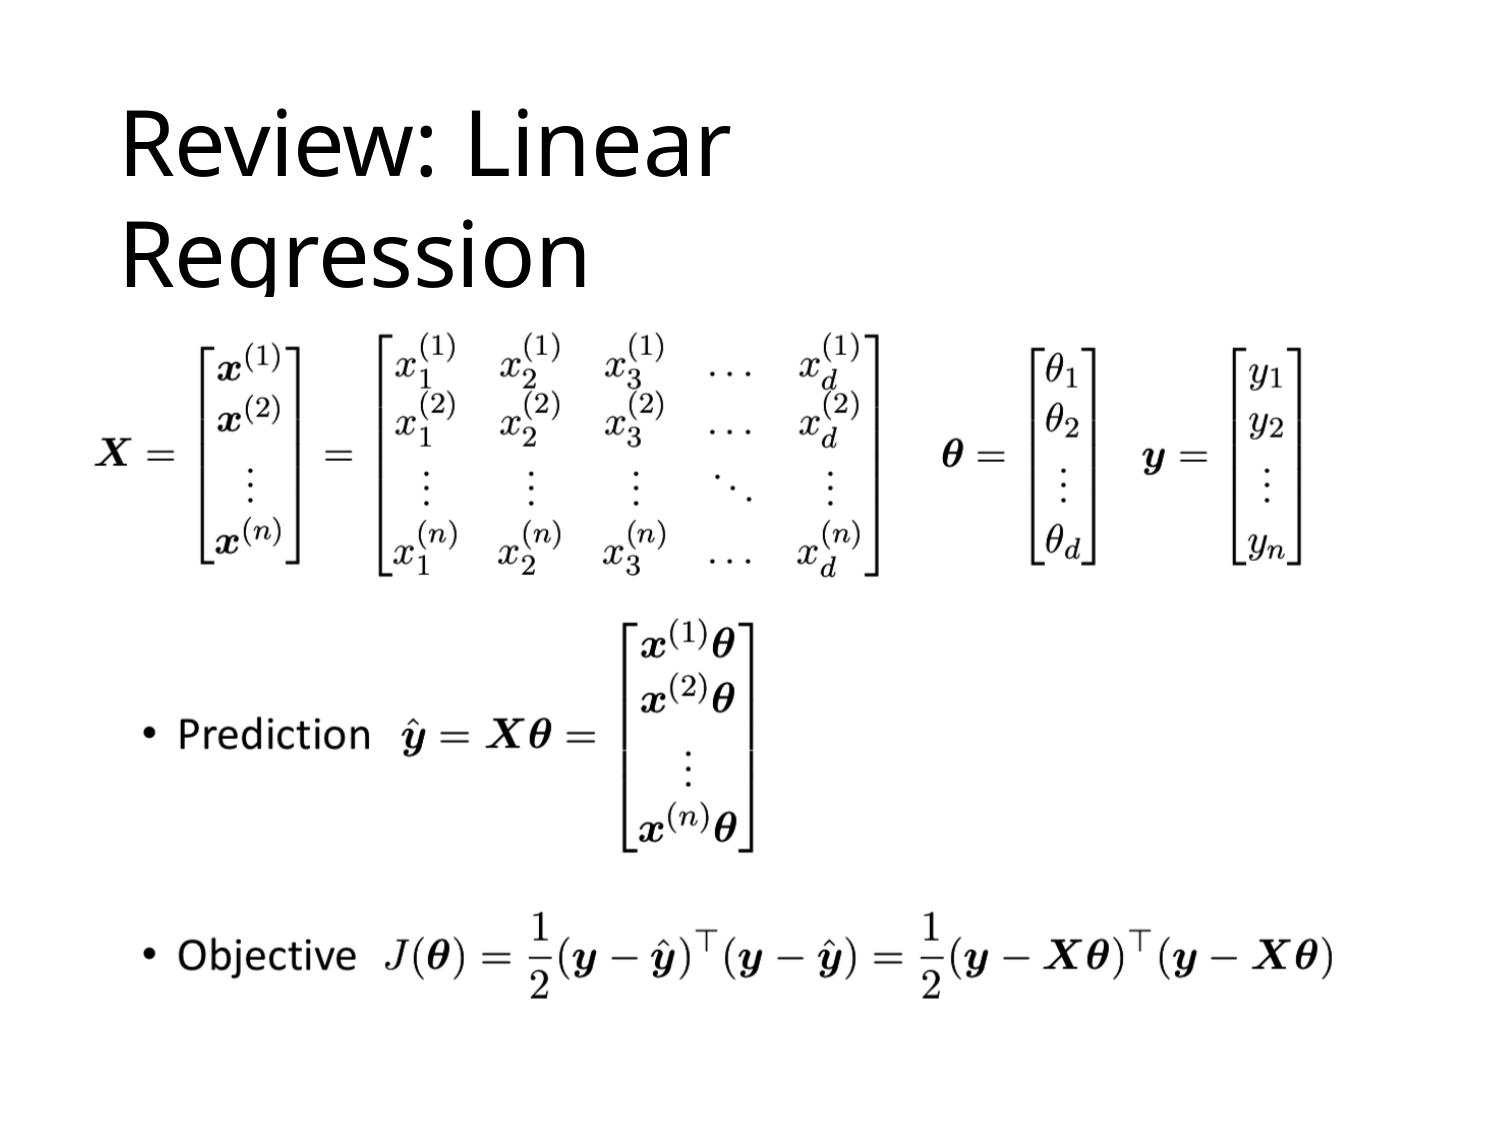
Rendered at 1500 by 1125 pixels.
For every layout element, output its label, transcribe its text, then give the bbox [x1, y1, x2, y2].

picture [76, 297, 1347, 1012]
text_box Review: Linear Regression [118, 82, 1212, 296]
